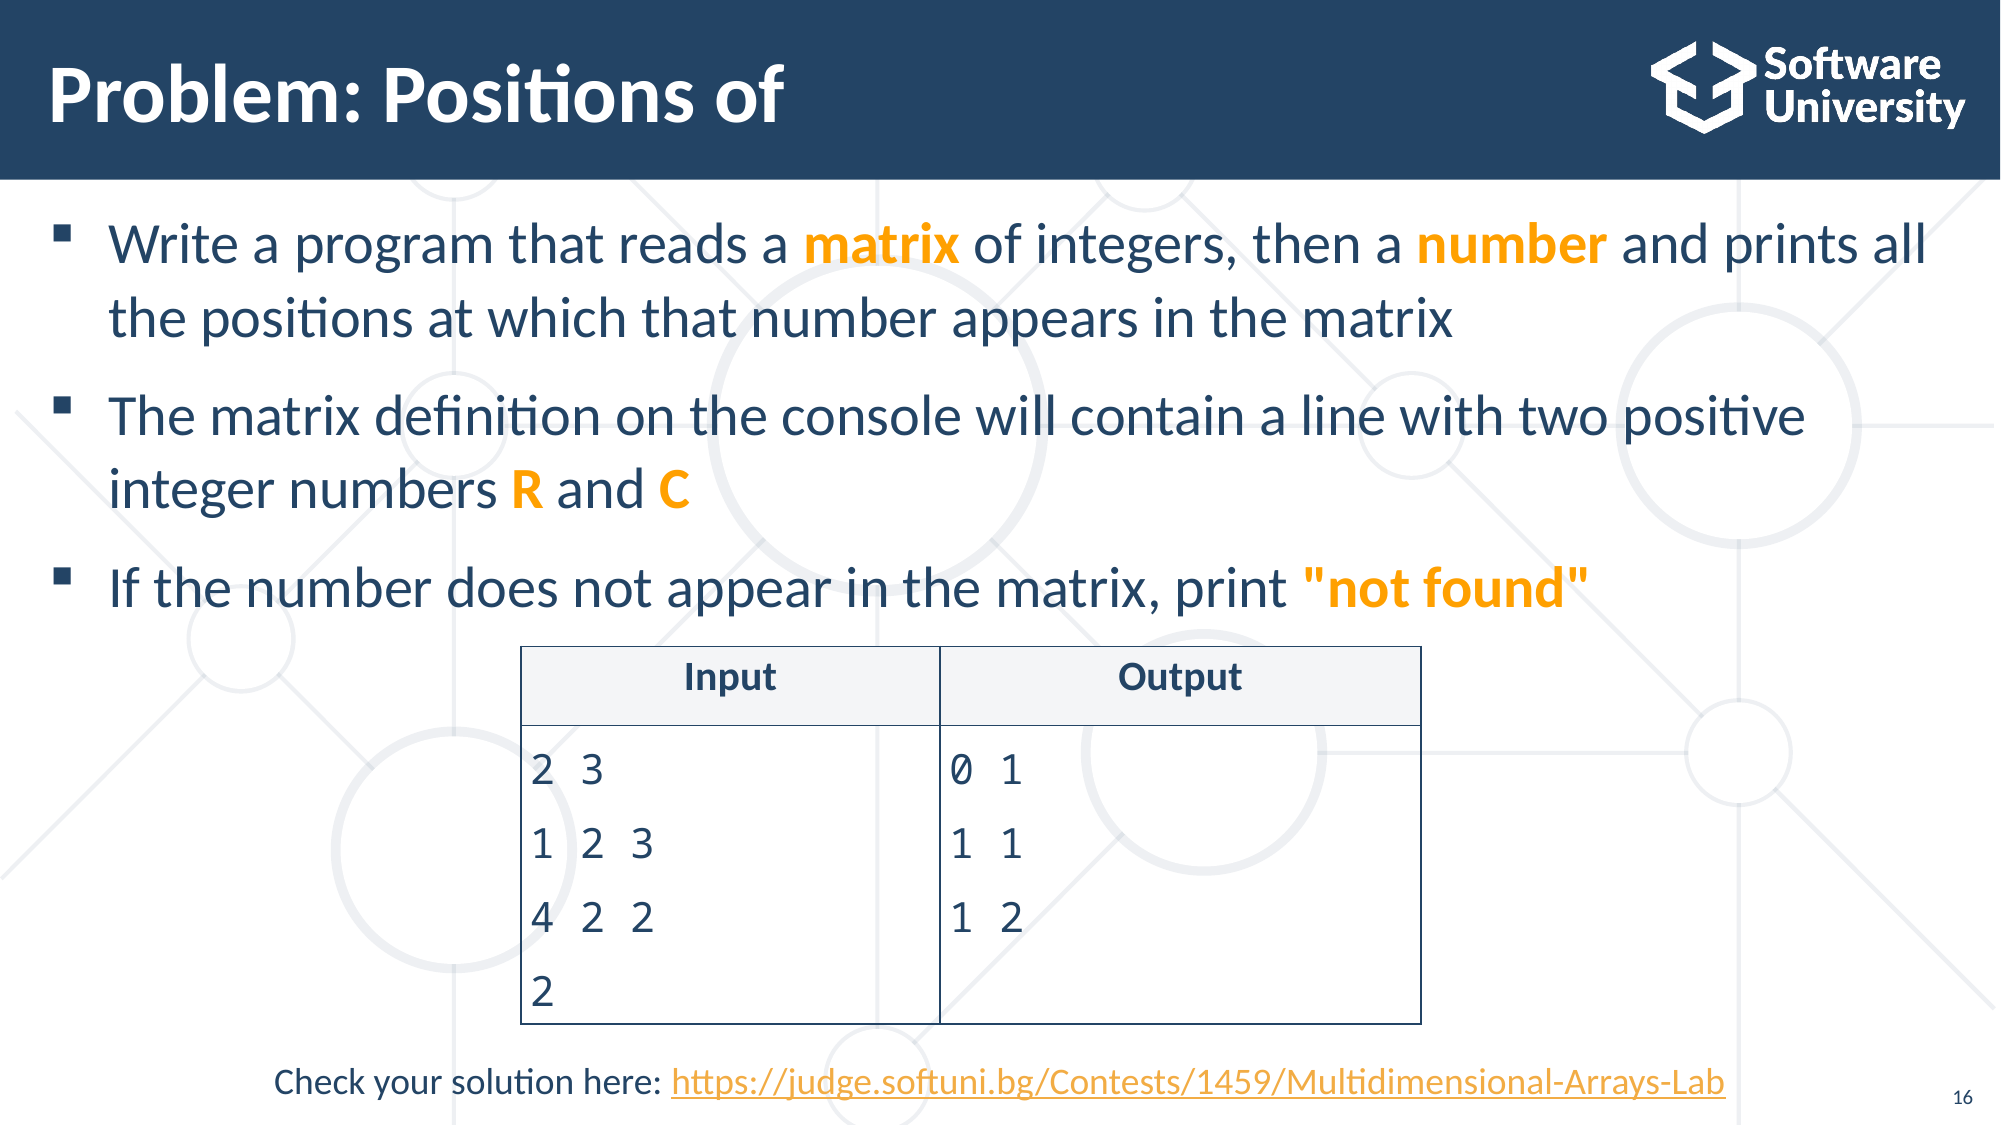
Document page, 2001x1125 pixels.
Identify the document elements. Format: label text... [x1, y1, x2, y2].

title Problem: Positions of [31, 16, 1625, 162]
text_box Check your solution here: https://judge.softuni.bg/Contests/1459/Multidimensional-Arrays-Lab [131, 1049, 1869, 1109]
picture [1651, 41, 1966, 134]
table_header Output [941, 647, 1420, 725]
list Write a program that reads a matrix of integers, then a number and prints all the positions at which that number appears in the matrix The matrix definition on the console will contain a line with two positive integer numbers R and C If the number does not appear in the matrix, print "not found" [31, 196, 1947, 1050]
slide_number 16 [1927, 1067, 1989, 1117]
table_cell 2 3 1 2 3 4 2 2 2 [522, 726, 939, 1023]
table_header Input [522, 647, 939, 725]
table_cell 0 1 1 1 1 2 [941, 726, 1420, 1023]
